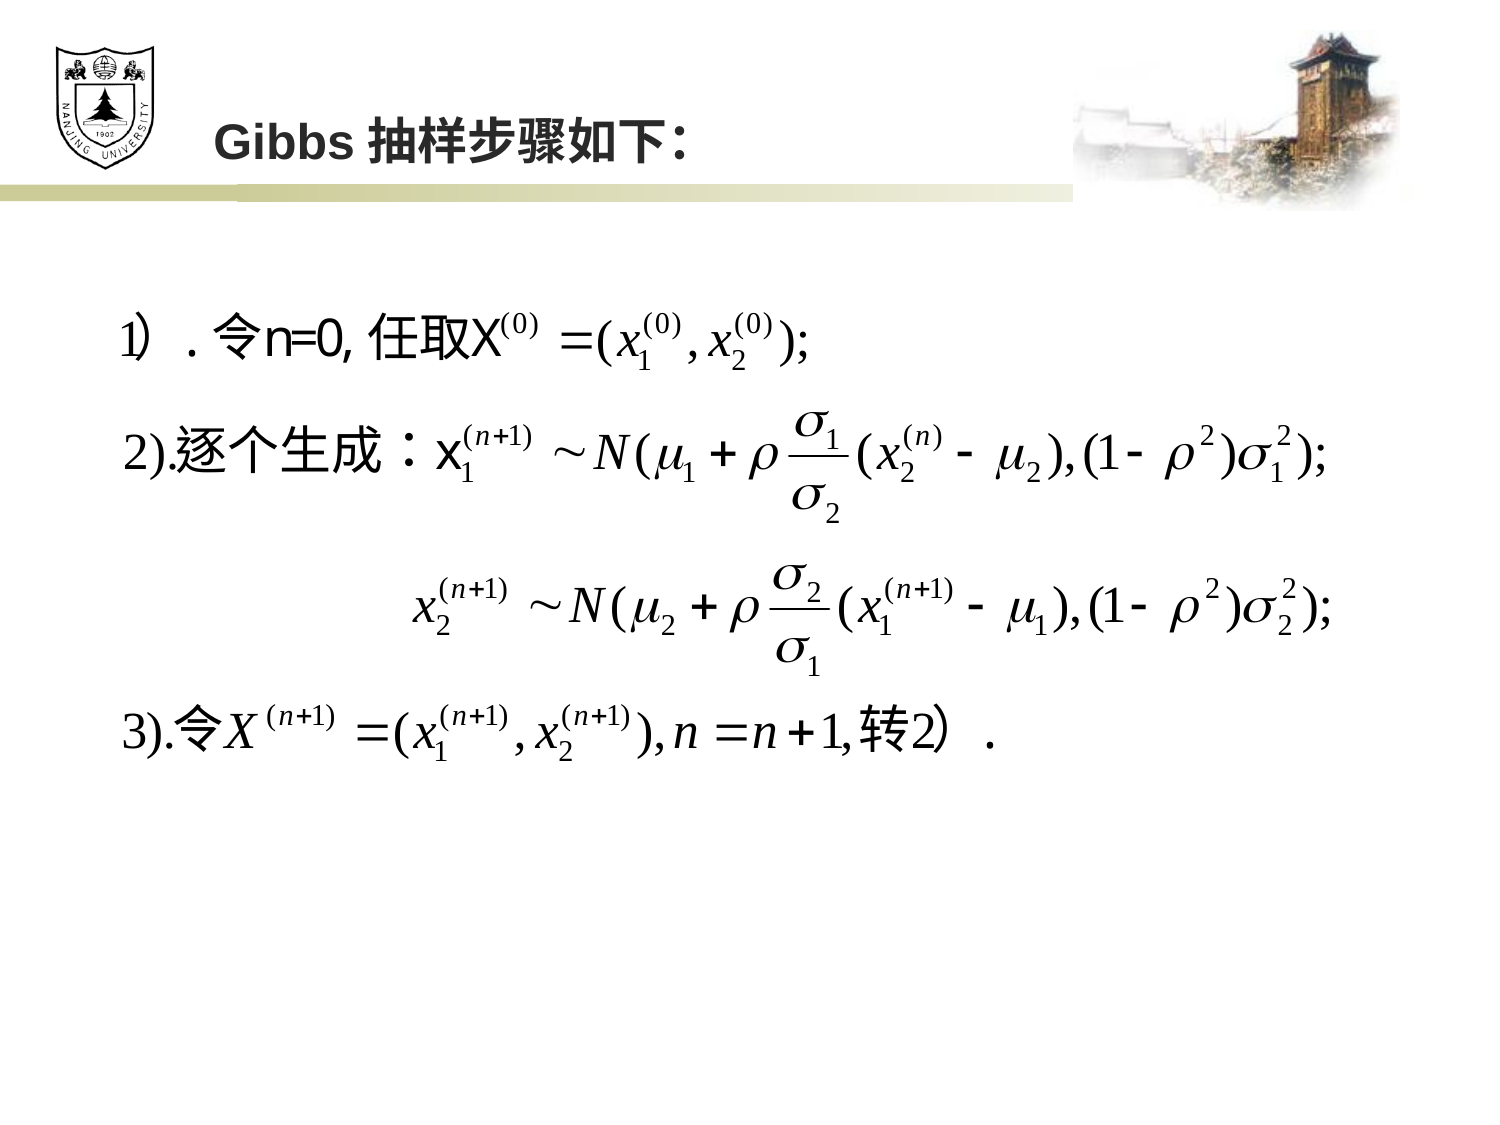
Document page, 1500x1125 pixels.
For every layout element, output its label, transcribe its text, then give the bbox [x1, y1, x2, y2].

picture [1073, 30, 1400, 211]
text_box Gibbs抽样步骤如下： [198, 101, 732, 177]
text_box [114, 301, 1343, 771]
picture [50, 42, 160, 173]
